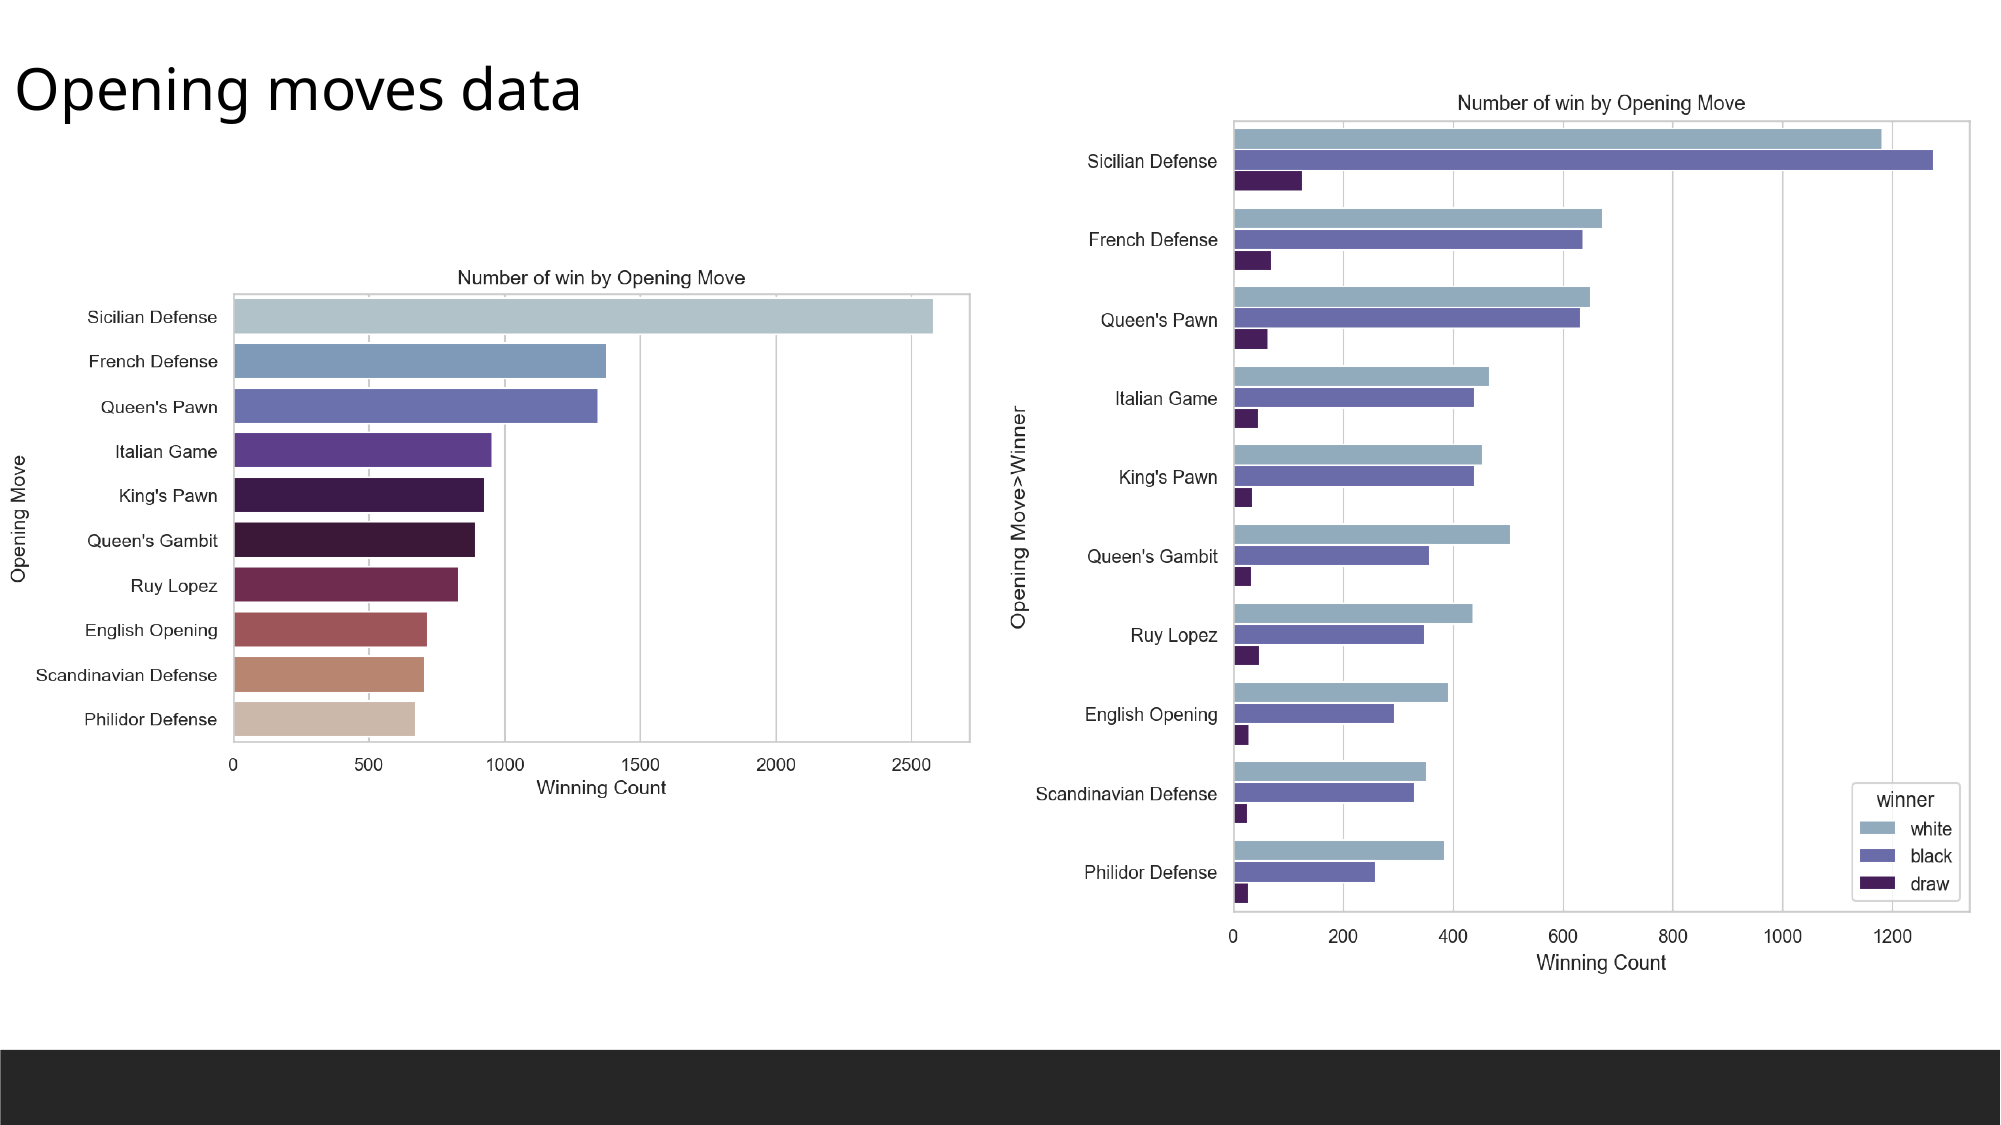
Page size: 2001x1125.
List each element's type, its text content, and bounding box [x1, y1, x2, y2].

picture [0, 258, 981, 809]
picture [999, 81, 1981, 986]
text_box Opening moves data [0, 44, 884, 129]
